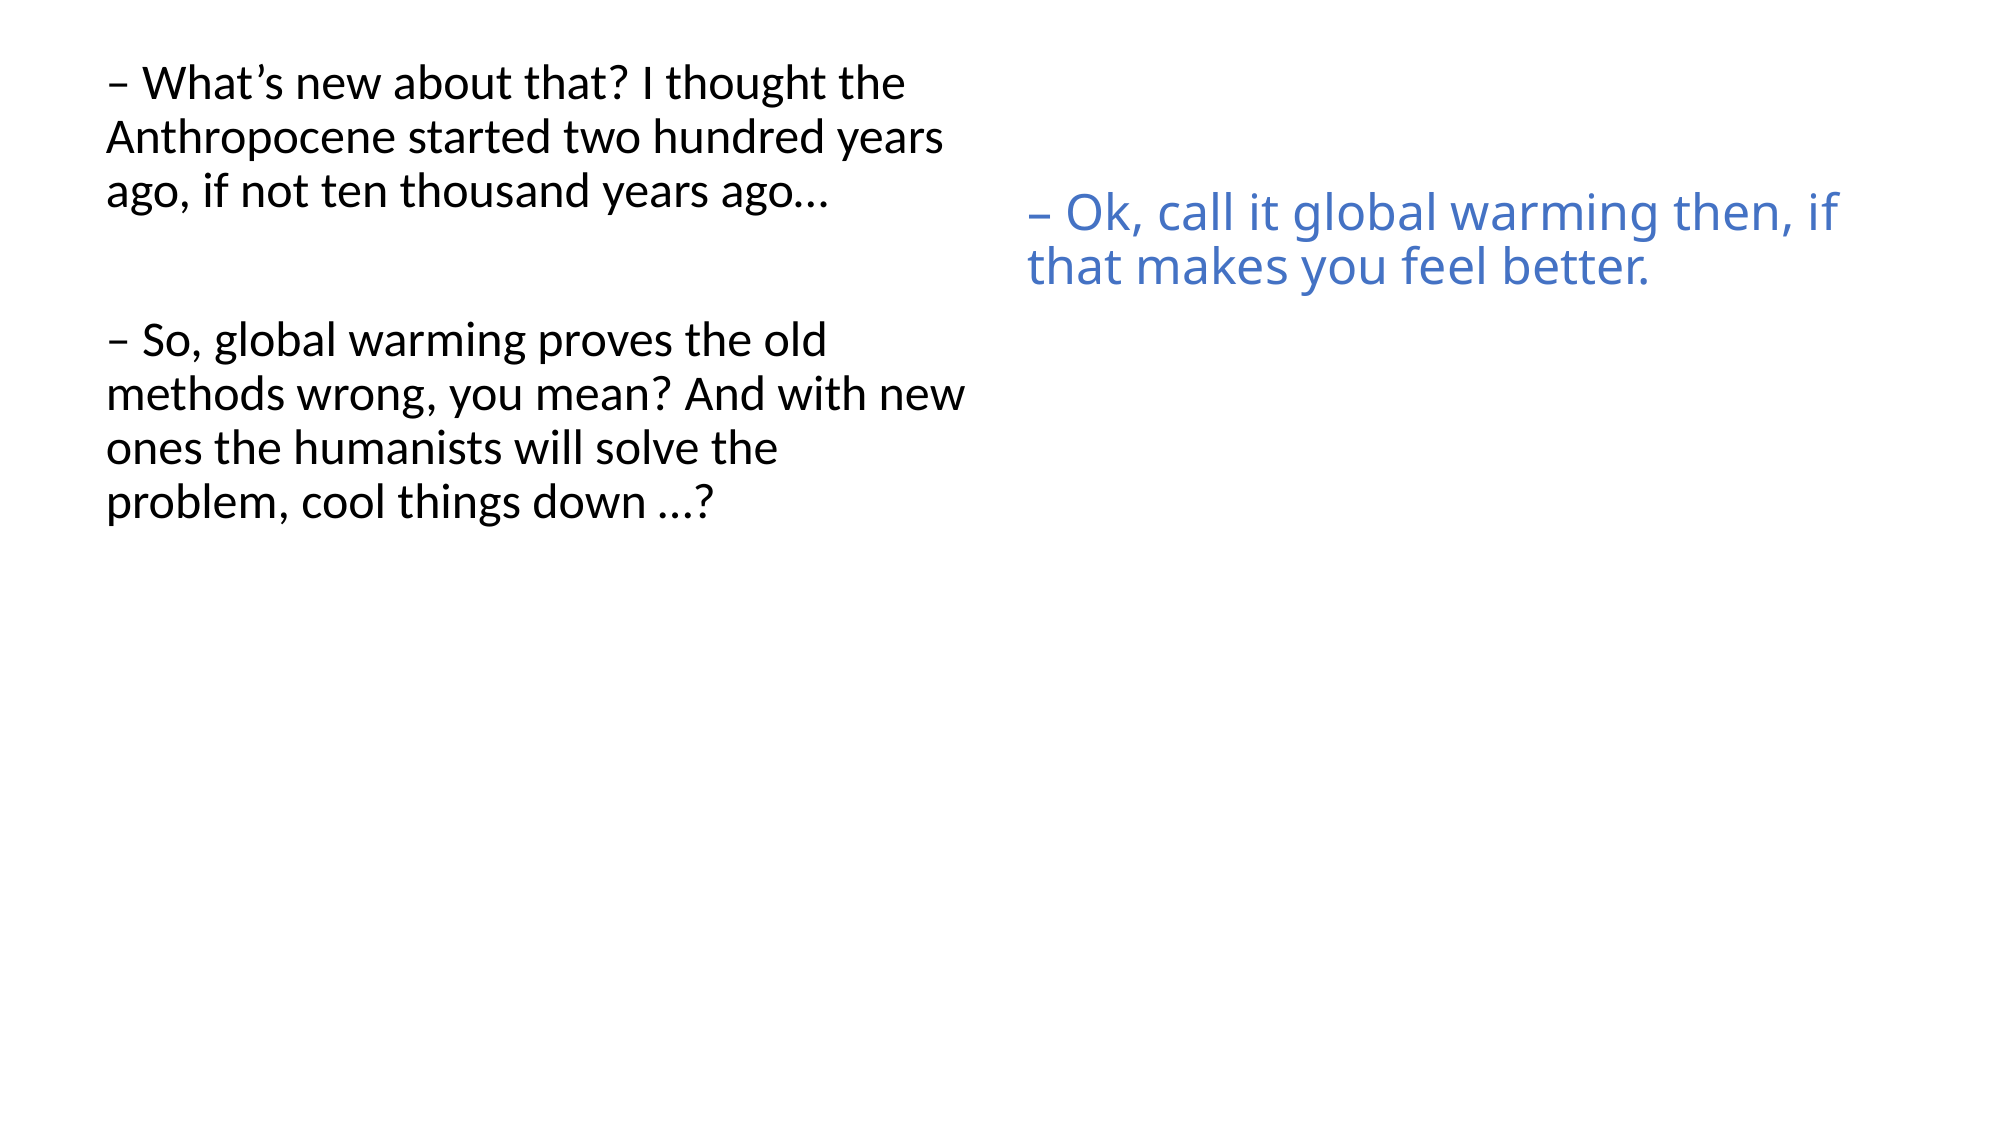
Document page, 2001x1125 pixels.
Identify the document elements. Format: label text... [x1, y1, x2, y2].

list – What’s new about that? I thought the Anthropocene started two hundred years ago, if not ten thousand years ago… – So, global warming proves the old methods wrong, you mean? And with new ones the humanists will solve the problem, cool things down …? [90, 48, 988, 1014]
list – Ok, call it global warming then, if that makes you feel better. [1012, 179, 1863, 1014]
